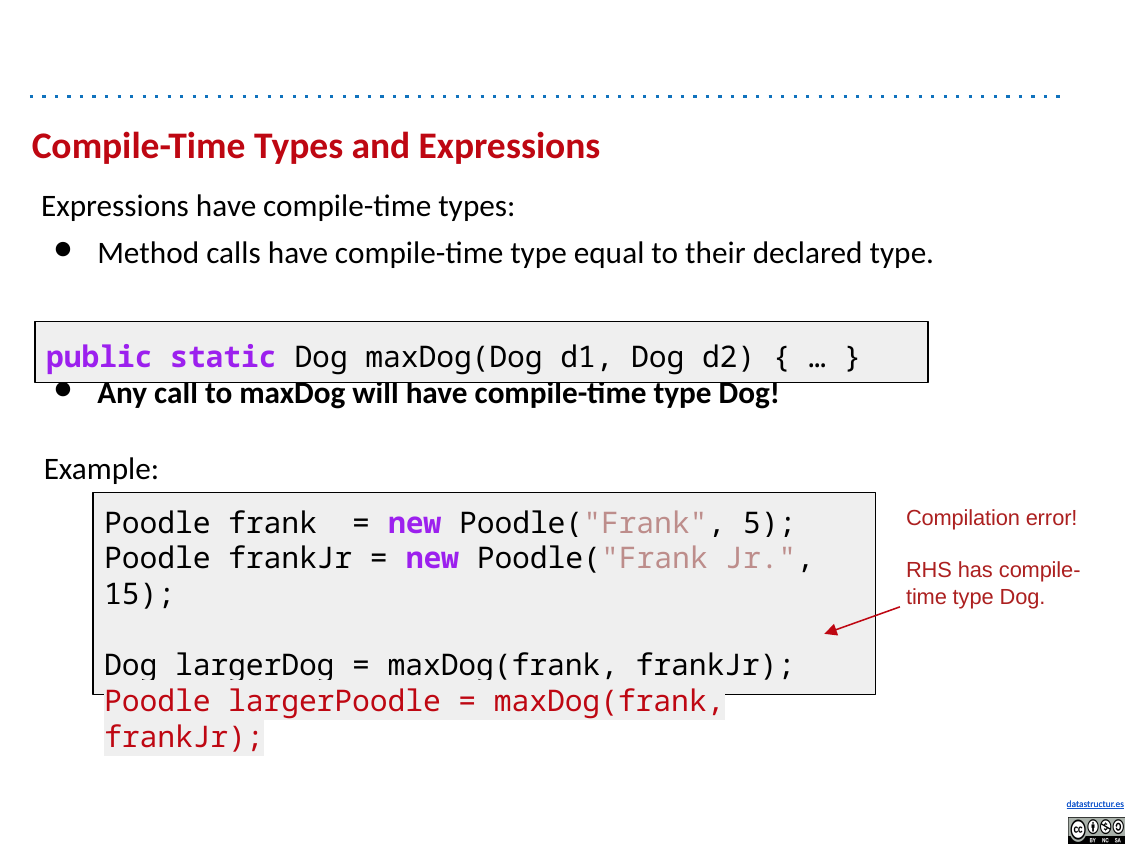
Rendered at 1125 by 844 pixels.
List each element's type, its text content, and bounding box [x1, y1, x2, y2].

text_box Poodle frank = new Poodle("Frank", 5); Poodle frankJr = new Poodle("Frank Jr.", 15); Dog largerDog = maxDog(frank, frankJr); Poodle largerPoodle = maxDog(frank, frankJr); [92, 492, 876, 695]
text_box Example: [32, 441, 402, 493]
picture [1068, 817, 1125, 844]
title Compile-Time Types and Expressions [20, 116, 1033, 178]
text_box public static Dog maxDog(Dog d1, Dog d2) { … } [34, 321, 929, 383]
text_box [824, 606, 901, 635]
list Expressions have compile-time types: Method calls have compile-time type equal to their declared type. Any call to maxDog will have compile-time type Dog! [29, 173, 1114, 431]
text_box Compilation error! RHS has compile-time type Dog. [894, 492, 1108, 634]
